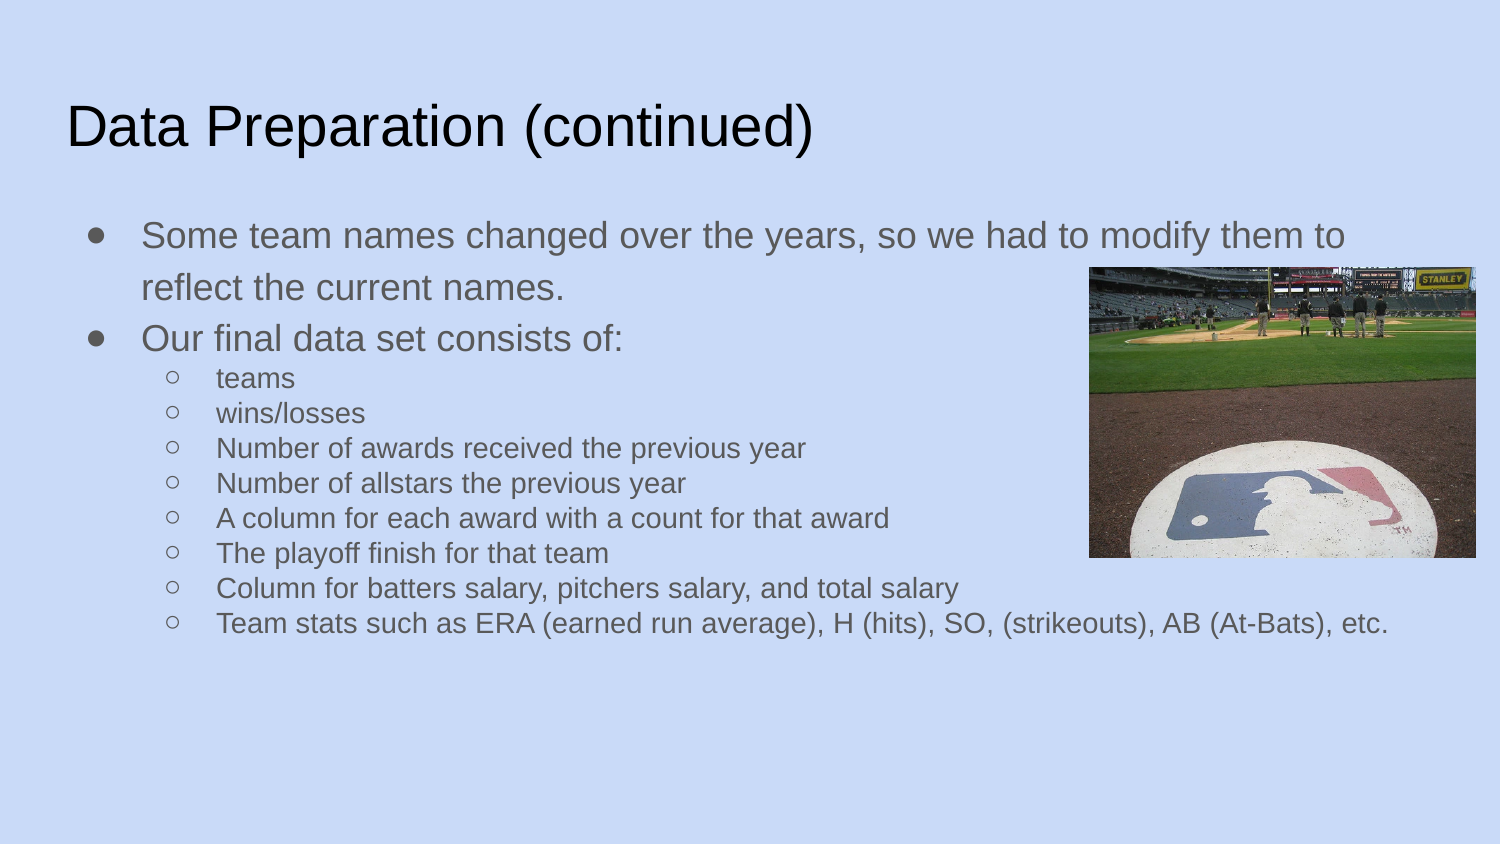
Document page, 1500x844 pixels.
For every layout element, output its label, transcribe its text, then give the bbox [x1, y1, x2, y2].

list Some team names changed over the years, so we had to modify them to reflect the current names. Our final data set consists of: teams wins/losses Number of awards received the previous year Number of allstars the previous year A column for each award with a count for that award The playoff finish for that team Column for batters salary, pitchers salary, and total salary Team stats such as ERA (earned run average), H (hits), SO, (strikeouts), AB (At-Bats), etc. [51, 189, 1449, 750]
picture [1089, 267, 1476, 558]
title Data Preparation (continued) [51, 72, 1449, 167]
